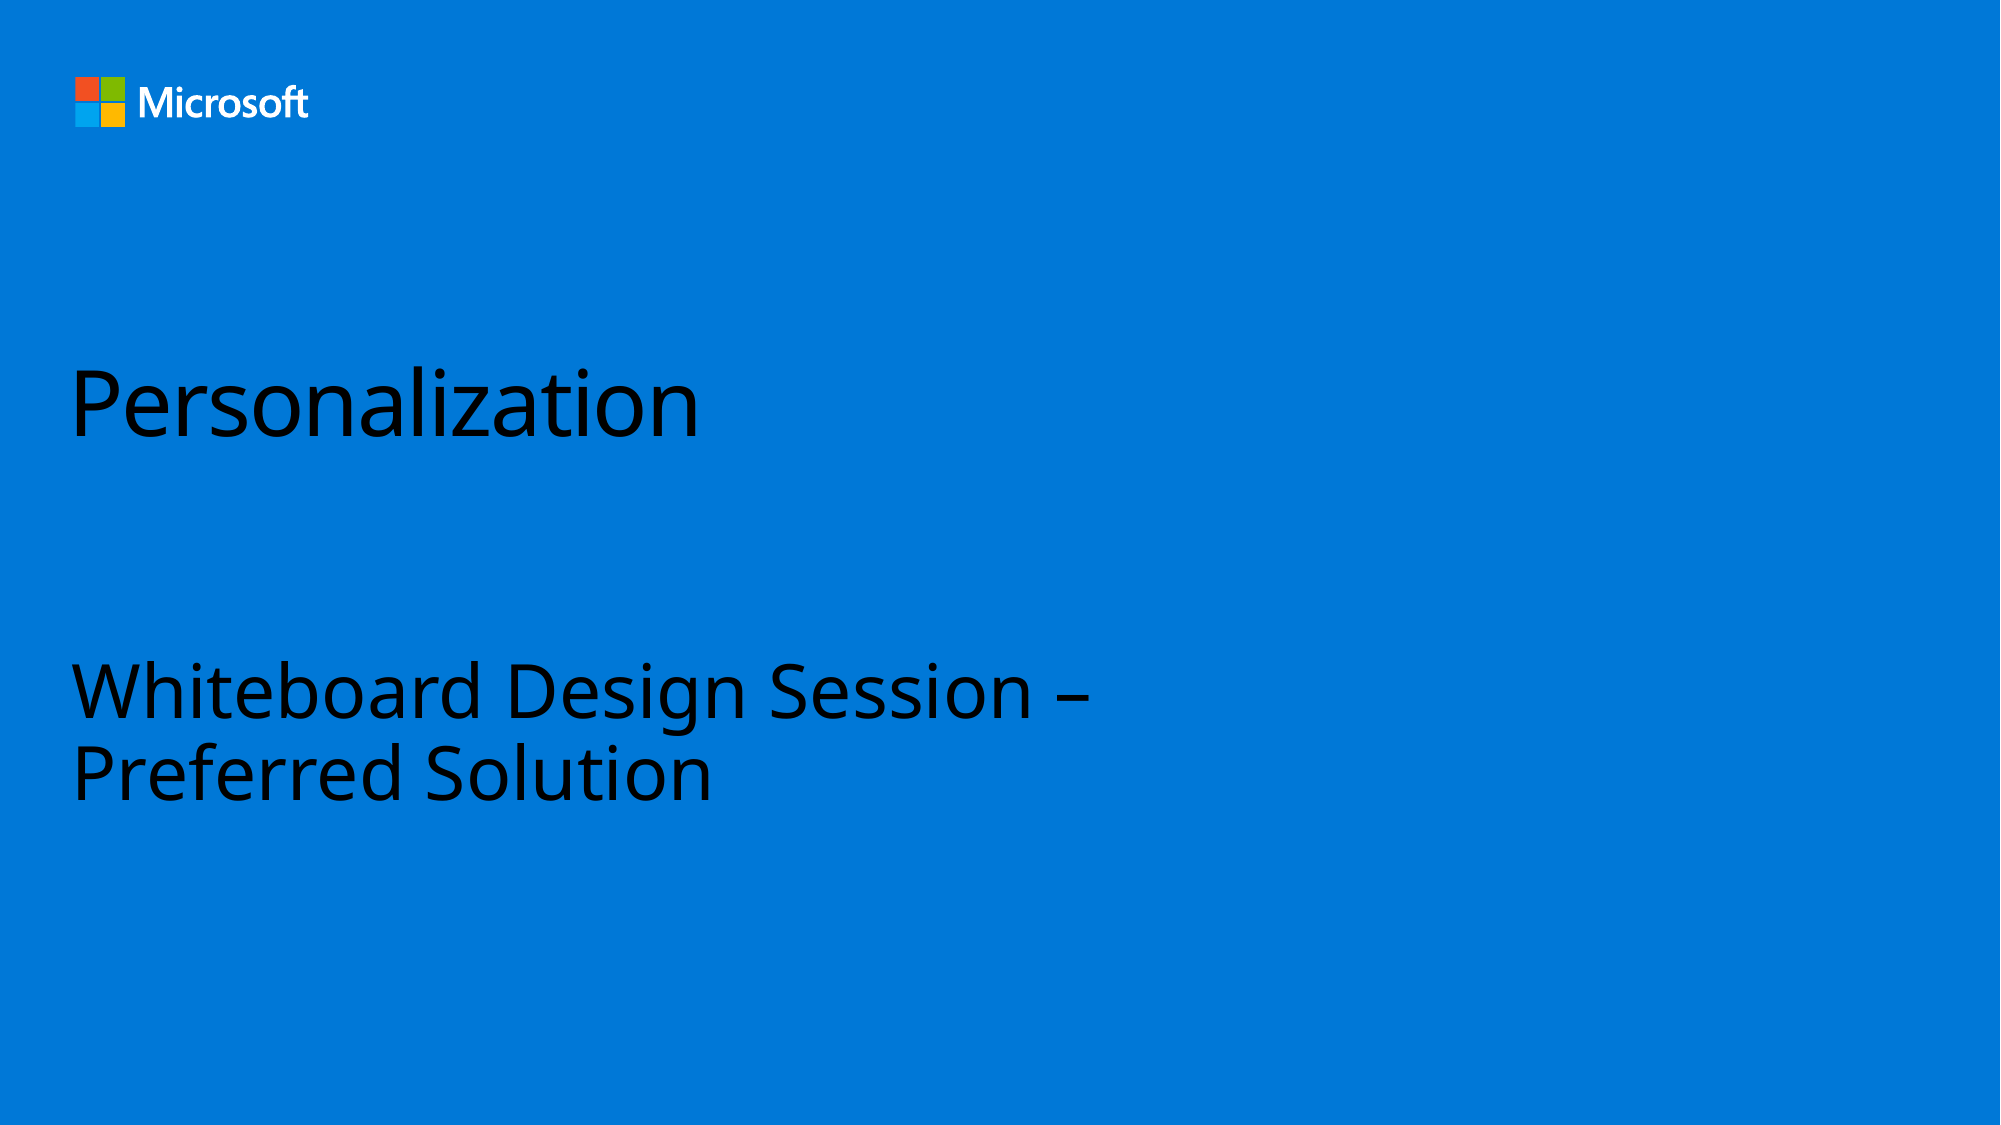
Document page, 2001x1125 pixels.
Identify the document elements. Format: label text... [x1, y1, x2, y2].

list Whiteboard Design Session – Preferred Solution [44, 636, 1221, 931]
title Personalization [44, 341, 1515, 636]
